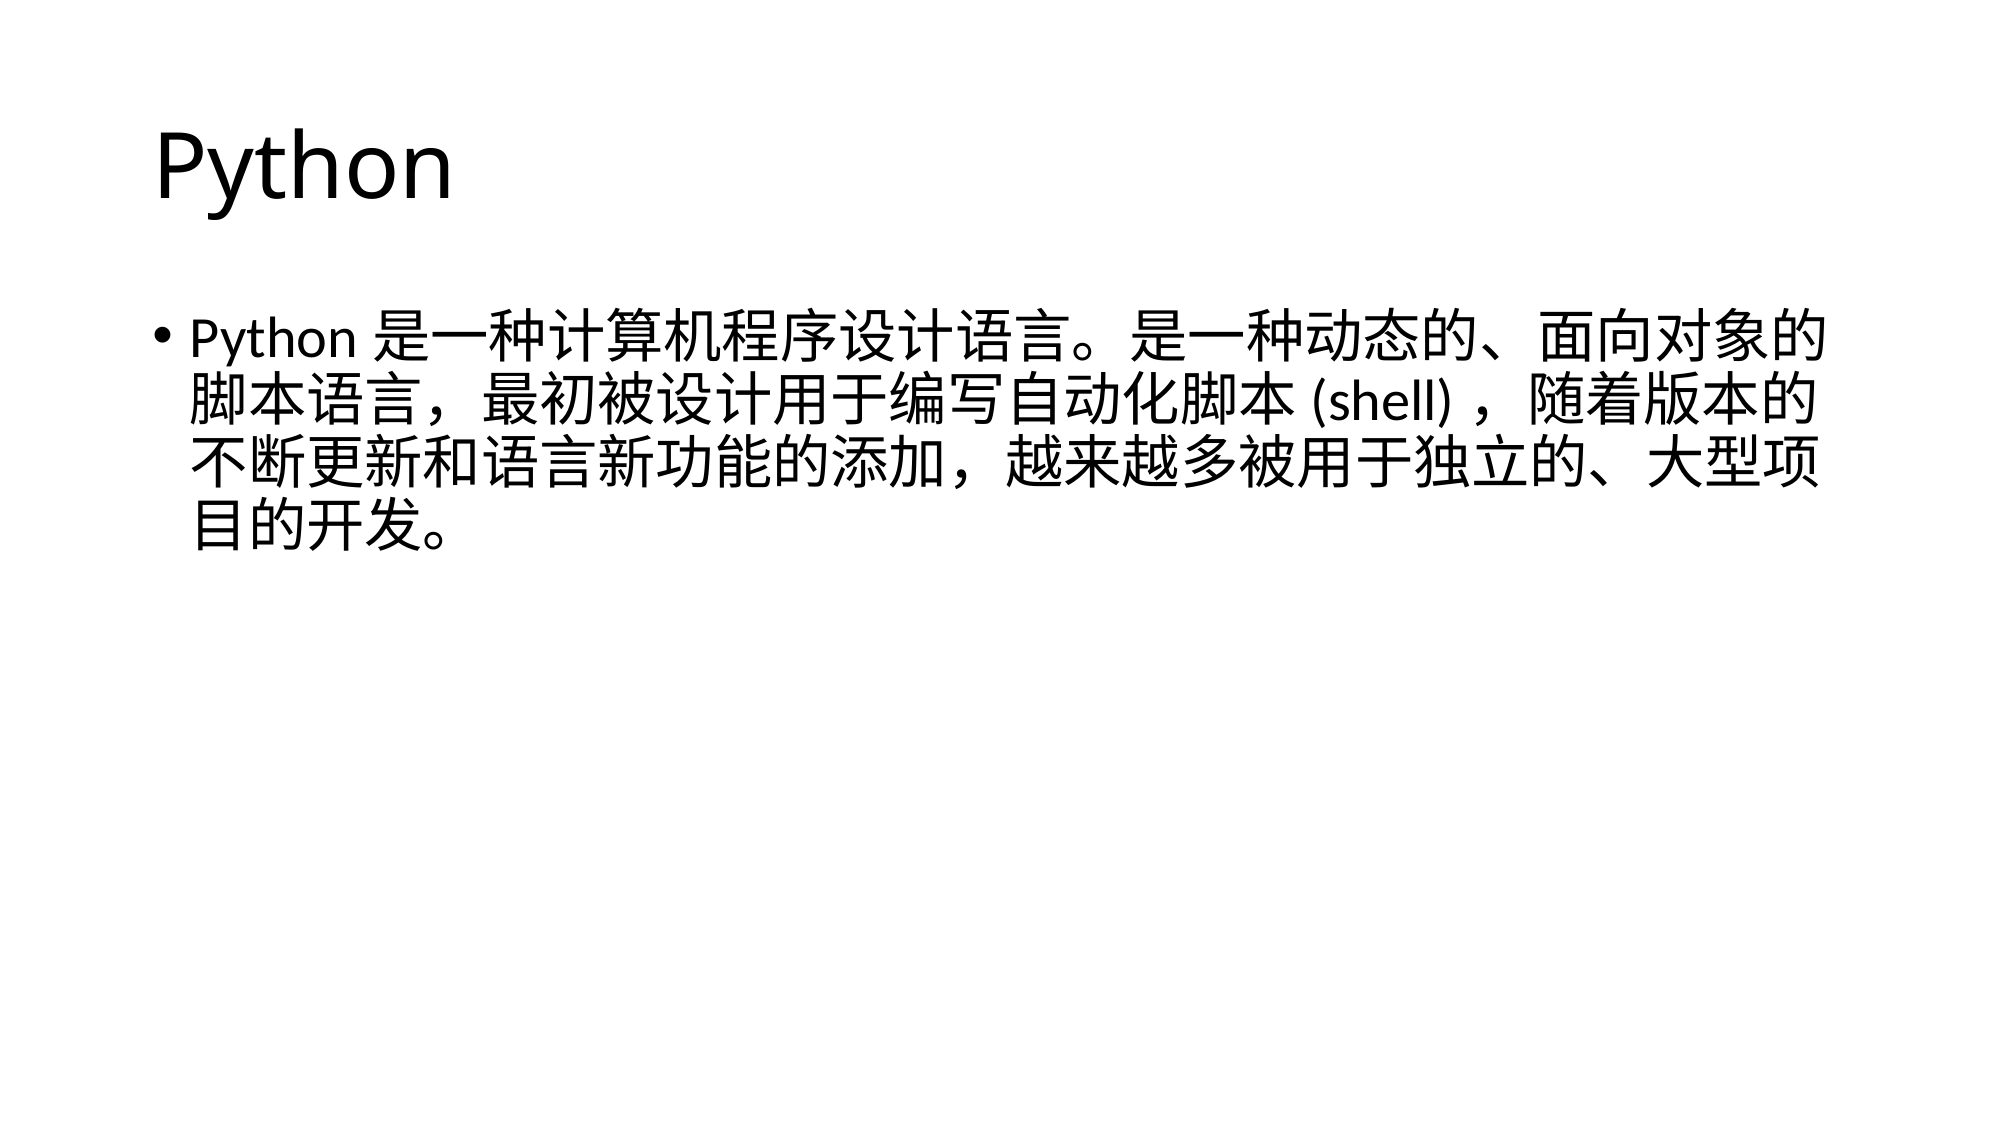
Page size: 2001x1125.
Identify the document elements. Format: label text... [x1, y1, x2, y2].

title Python [137, 59, 1863, 278]
list Python是一种计算机程序设计语言。是一种动态的、面向对象的脚本语言，最初被设计用于编写自动化脚本(shell)，随着版本的不断更新和语言新功能的添加，越来越多被用于独立的、大型项目的开发。 [137, 299, 1863, 1014]
